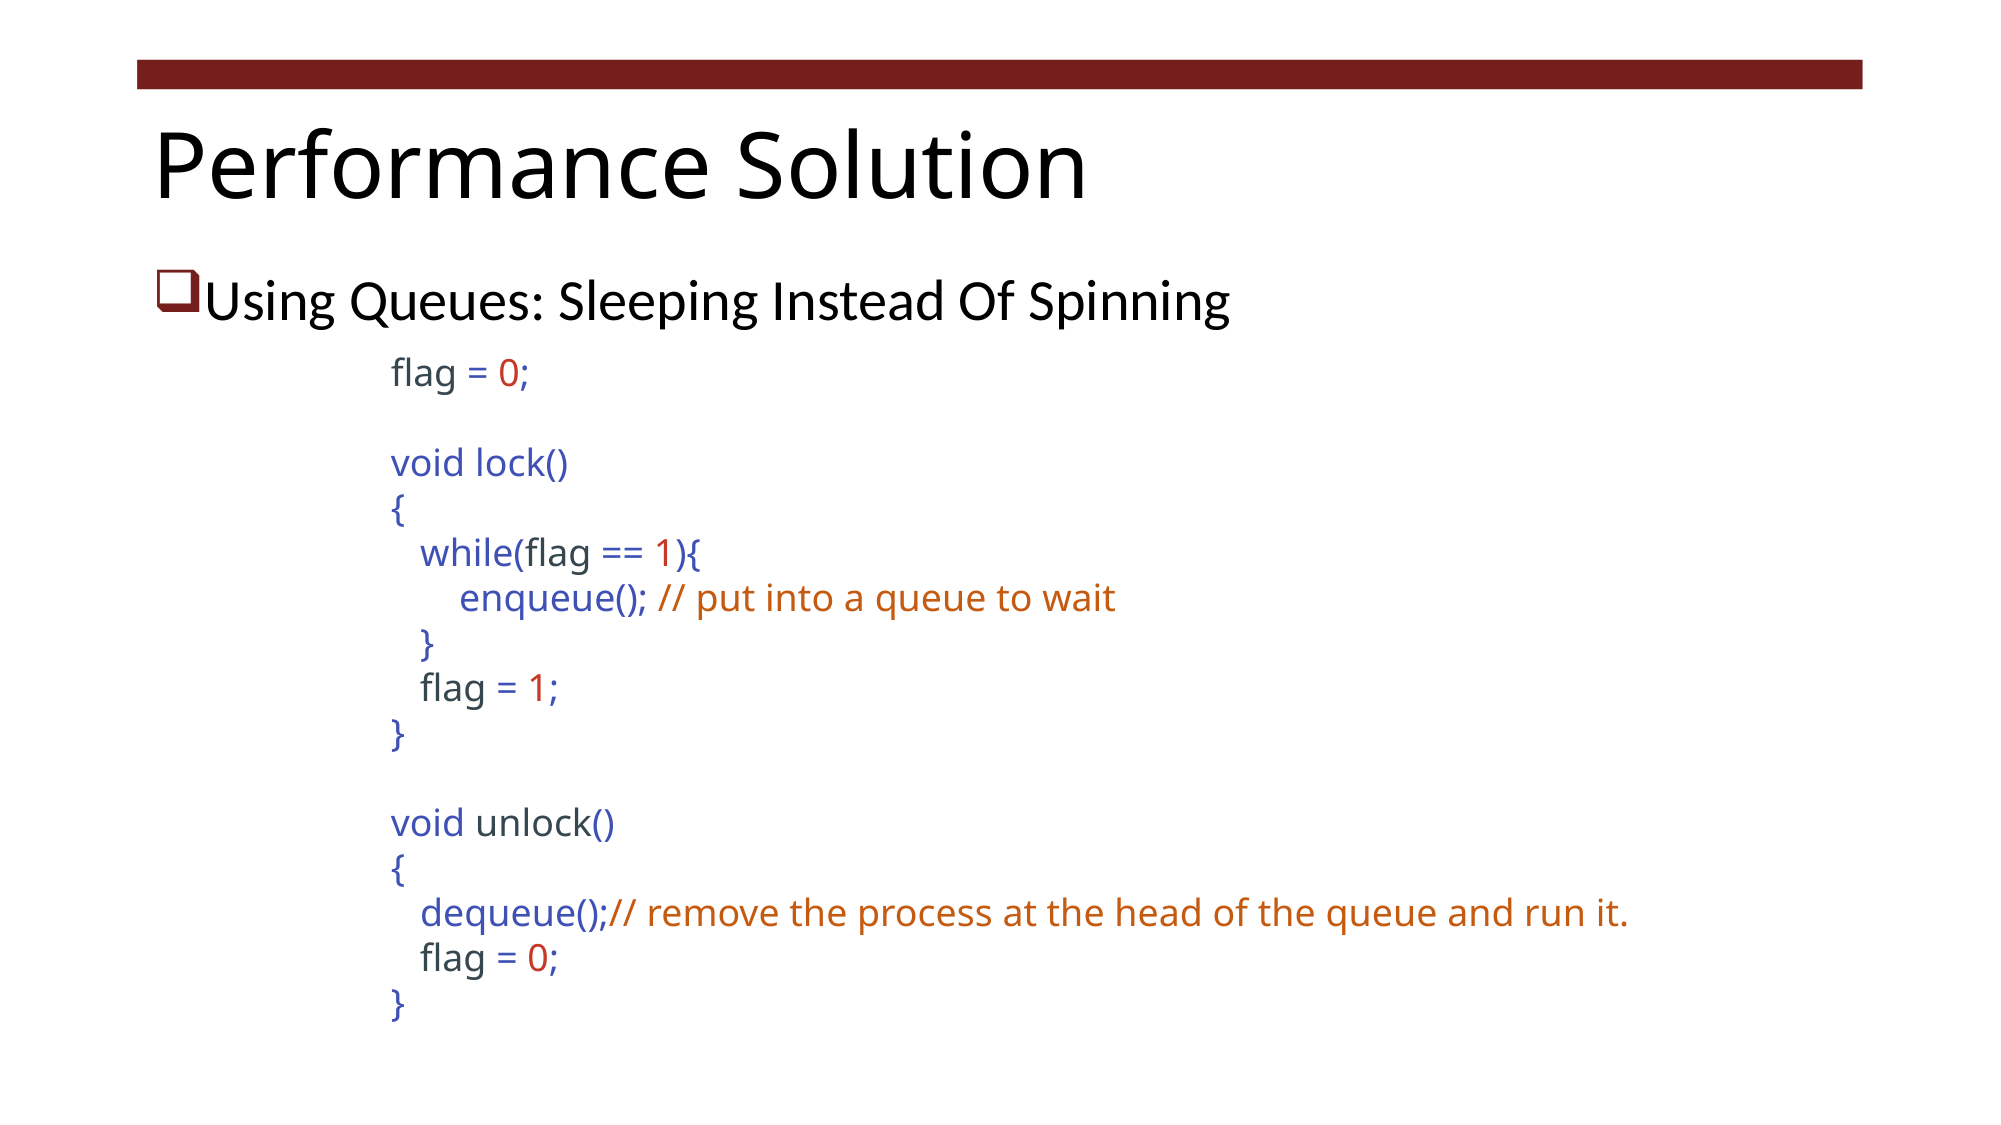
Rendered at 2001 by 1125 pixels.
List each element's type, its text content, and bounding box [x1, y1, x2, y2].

list Using Queues: Sleeping Instead Of Spinning [137, 263, 1863, 1067]
title Performance Solution [137, 59, 1863, 263]
text_box flag = 0; void lock() { while(flag == 1){ enqueue(); // put into a queue to wait } flag = 1; } void unlock() { dequeue();// remove the process at the head of the queue and run it. flag = 0; } [376, 341, 1696, 1032]
